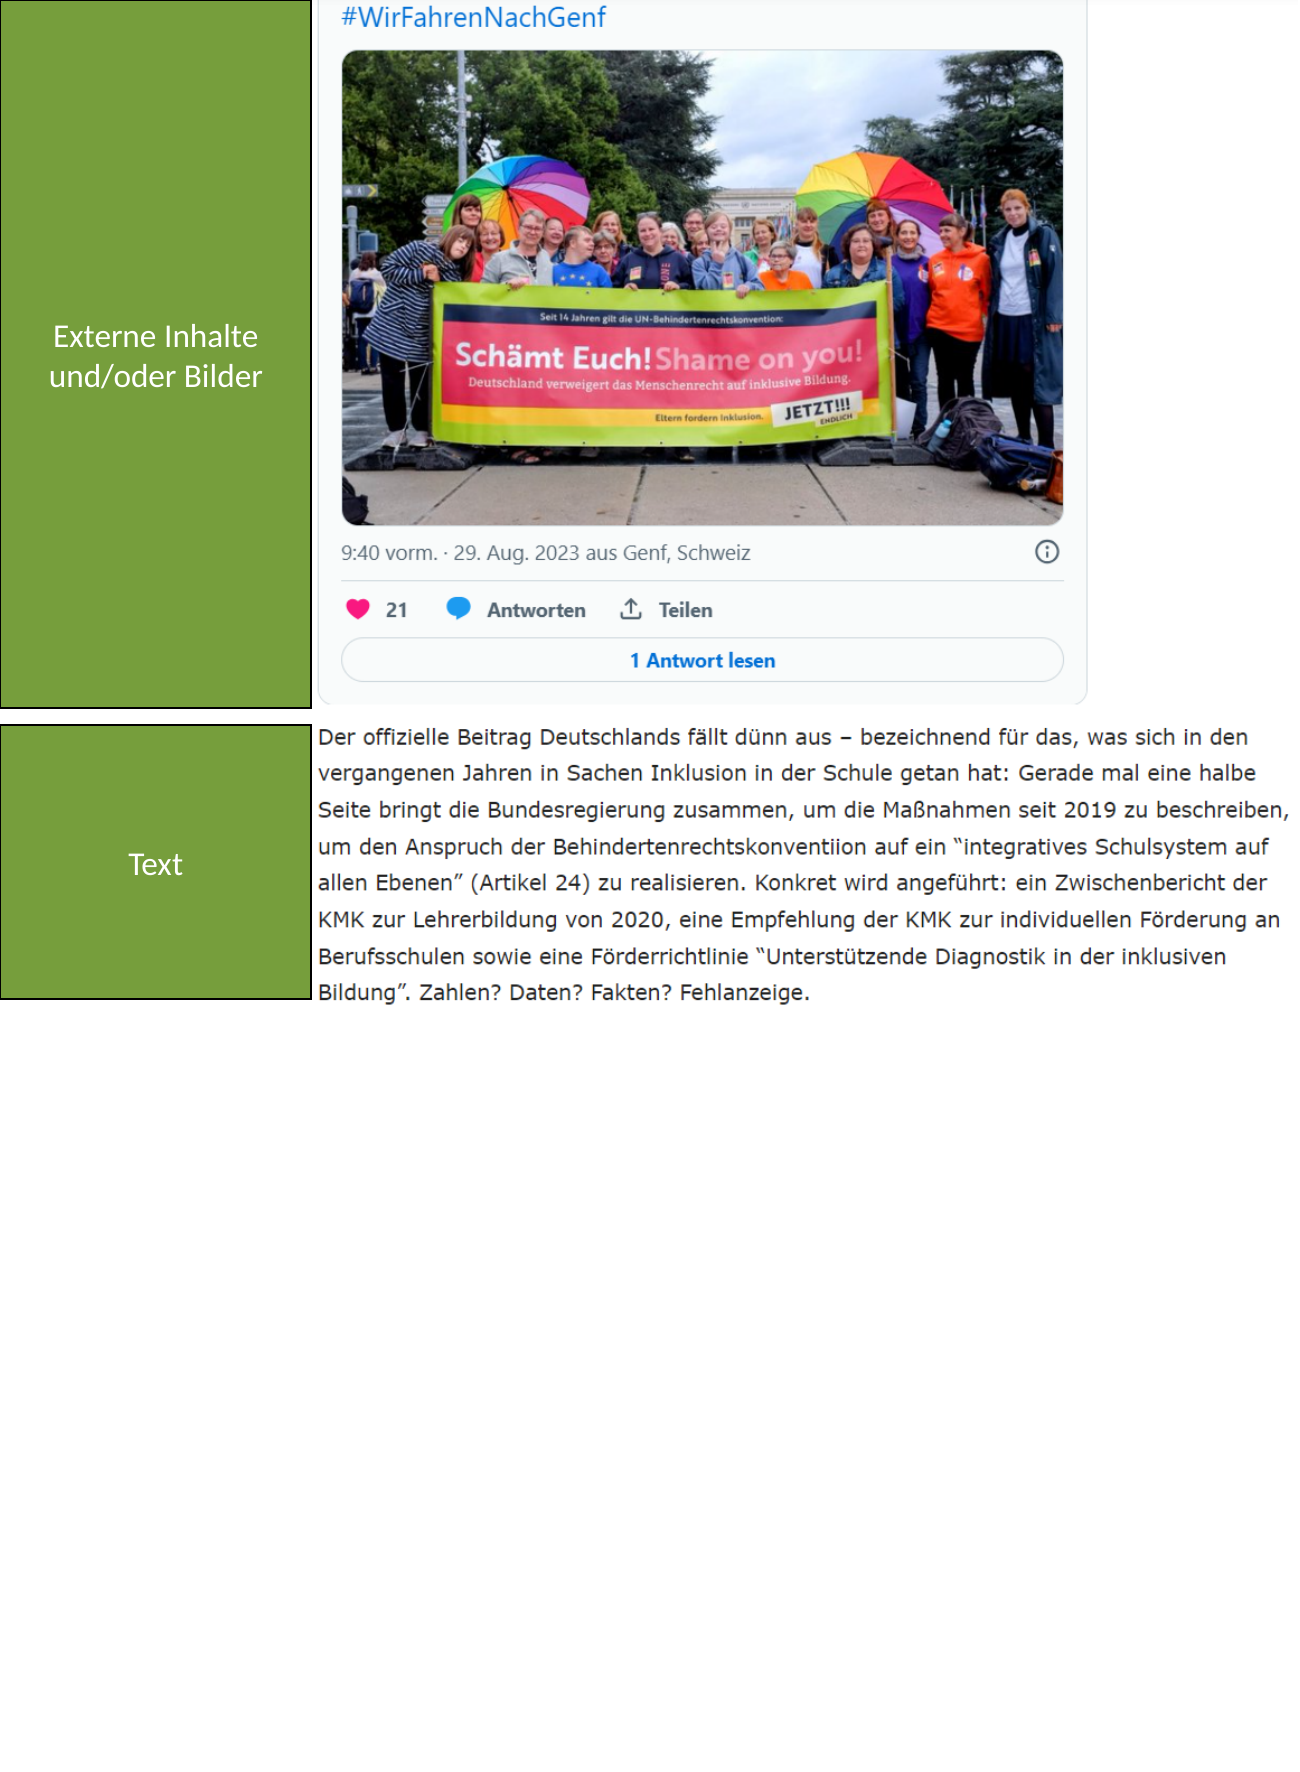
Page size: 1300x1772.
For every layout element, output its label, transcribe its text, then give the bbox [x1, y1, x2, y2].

picture [311, 0, 1298, 1008]
text_box Text [0, 724, 311, 1000]
text_box Externe Inhalte und/oder Bilder [0, 0, 311, 709]
